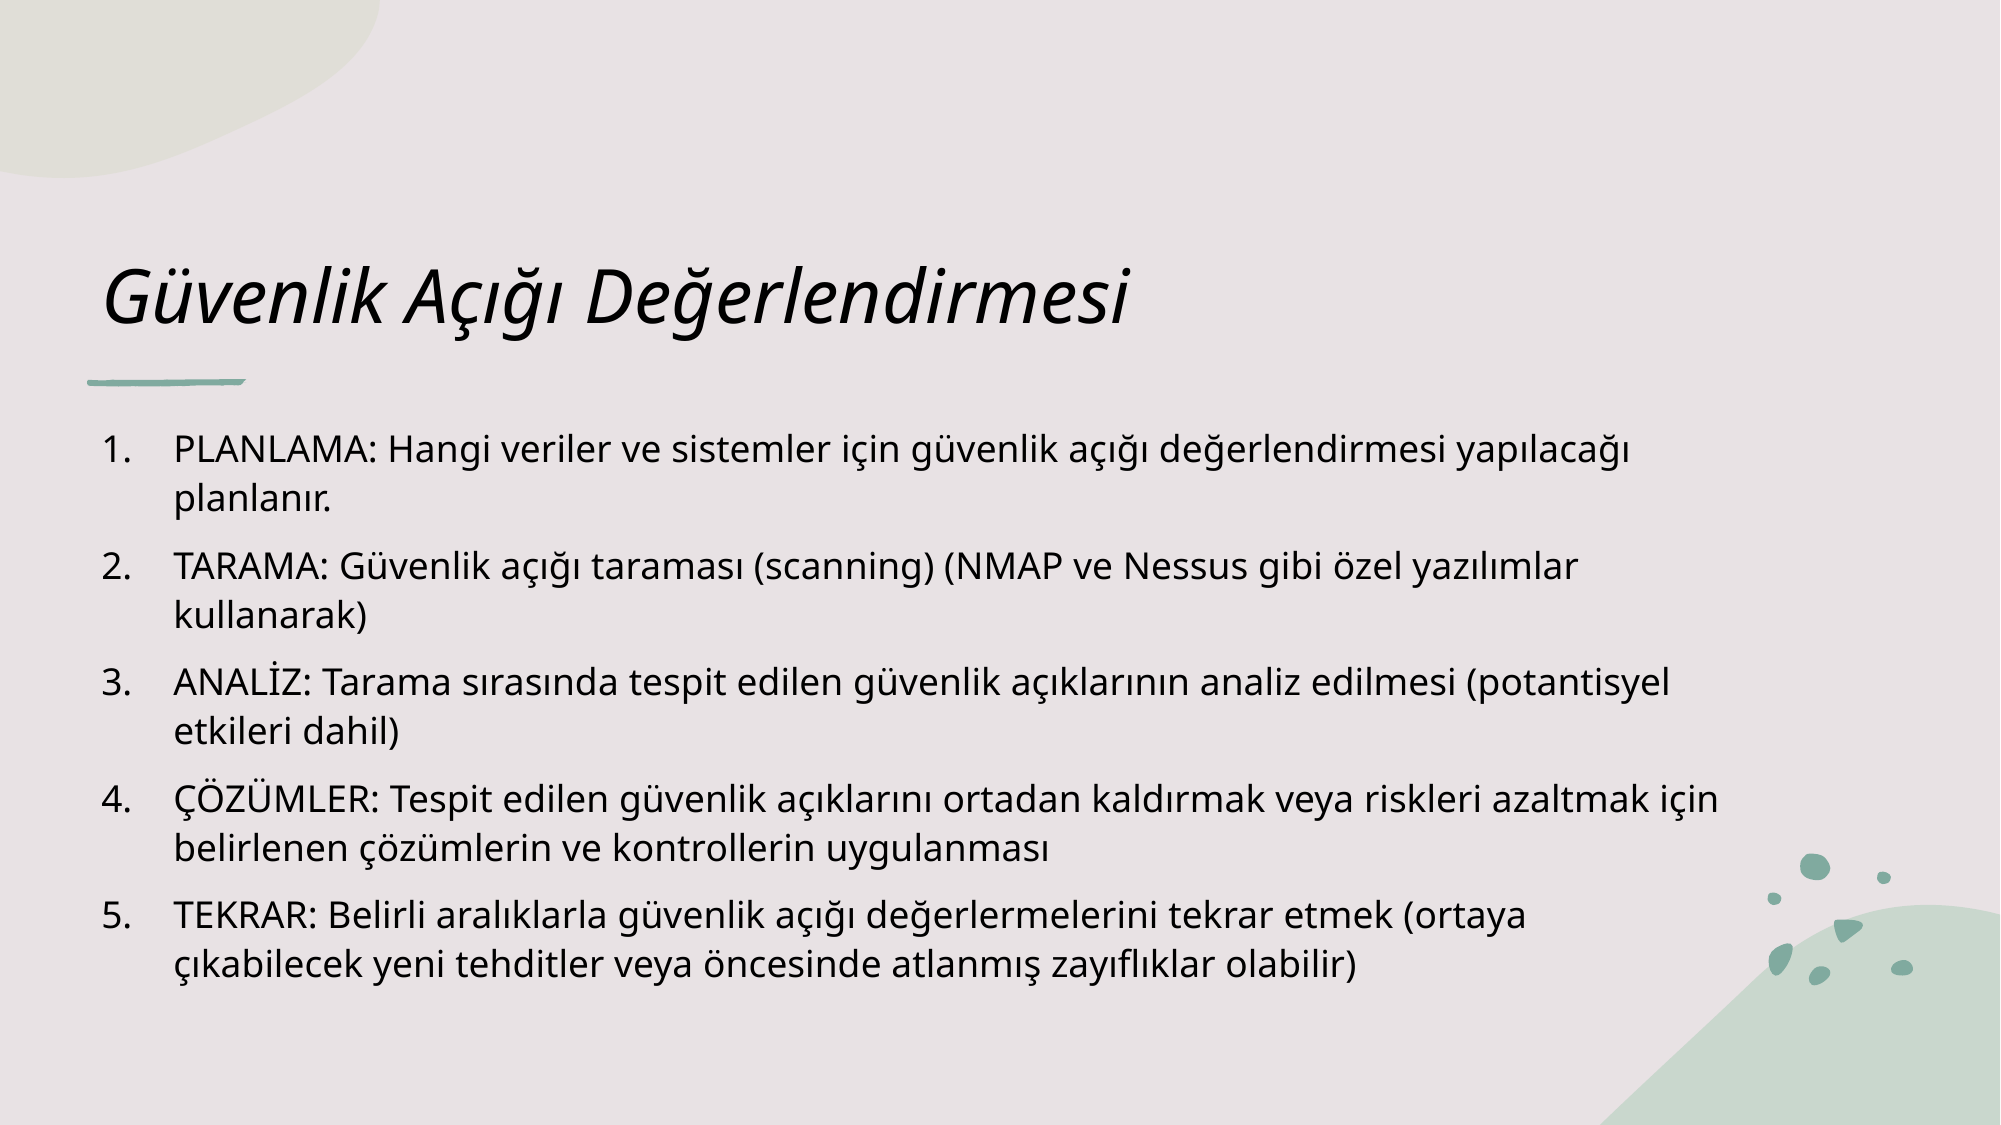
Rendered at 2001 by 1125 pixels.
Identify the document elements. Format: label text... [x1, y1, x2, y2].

title Güvenlik Açığı Değerlendirmesi [86, 129, 1740, 347]
list PLANLAMA: Hangi veriler ve sistemler için güvenlik açığı değerlendirmesi yapılacağı planlanır. TARAMA: Güvenlik açığı taraması (scanning) (NMAP ve Nessus gibi özel yazılımlar kullanarak) ANALİZ: Tarama sırasında tespit edilen güvenlik açıklarının analiz edilmesi (potantisyel etkileri dahil) ÇÖZÜMLER: Tespit edilen güvenlik açıklarını ortadan kaldırmak veya riskleri azaltmak için belirlenen çözümlerin ve kontrollerin uygulanması TEKRAR: Belirli aralıklarla güvenlik açığı değerlermelerini tekrar etmek (ortaya çıkabilecek yeni tehditler veya öncesinde atlanmış zayıflıklar olabilir) [86, 413, 1740, 996]
